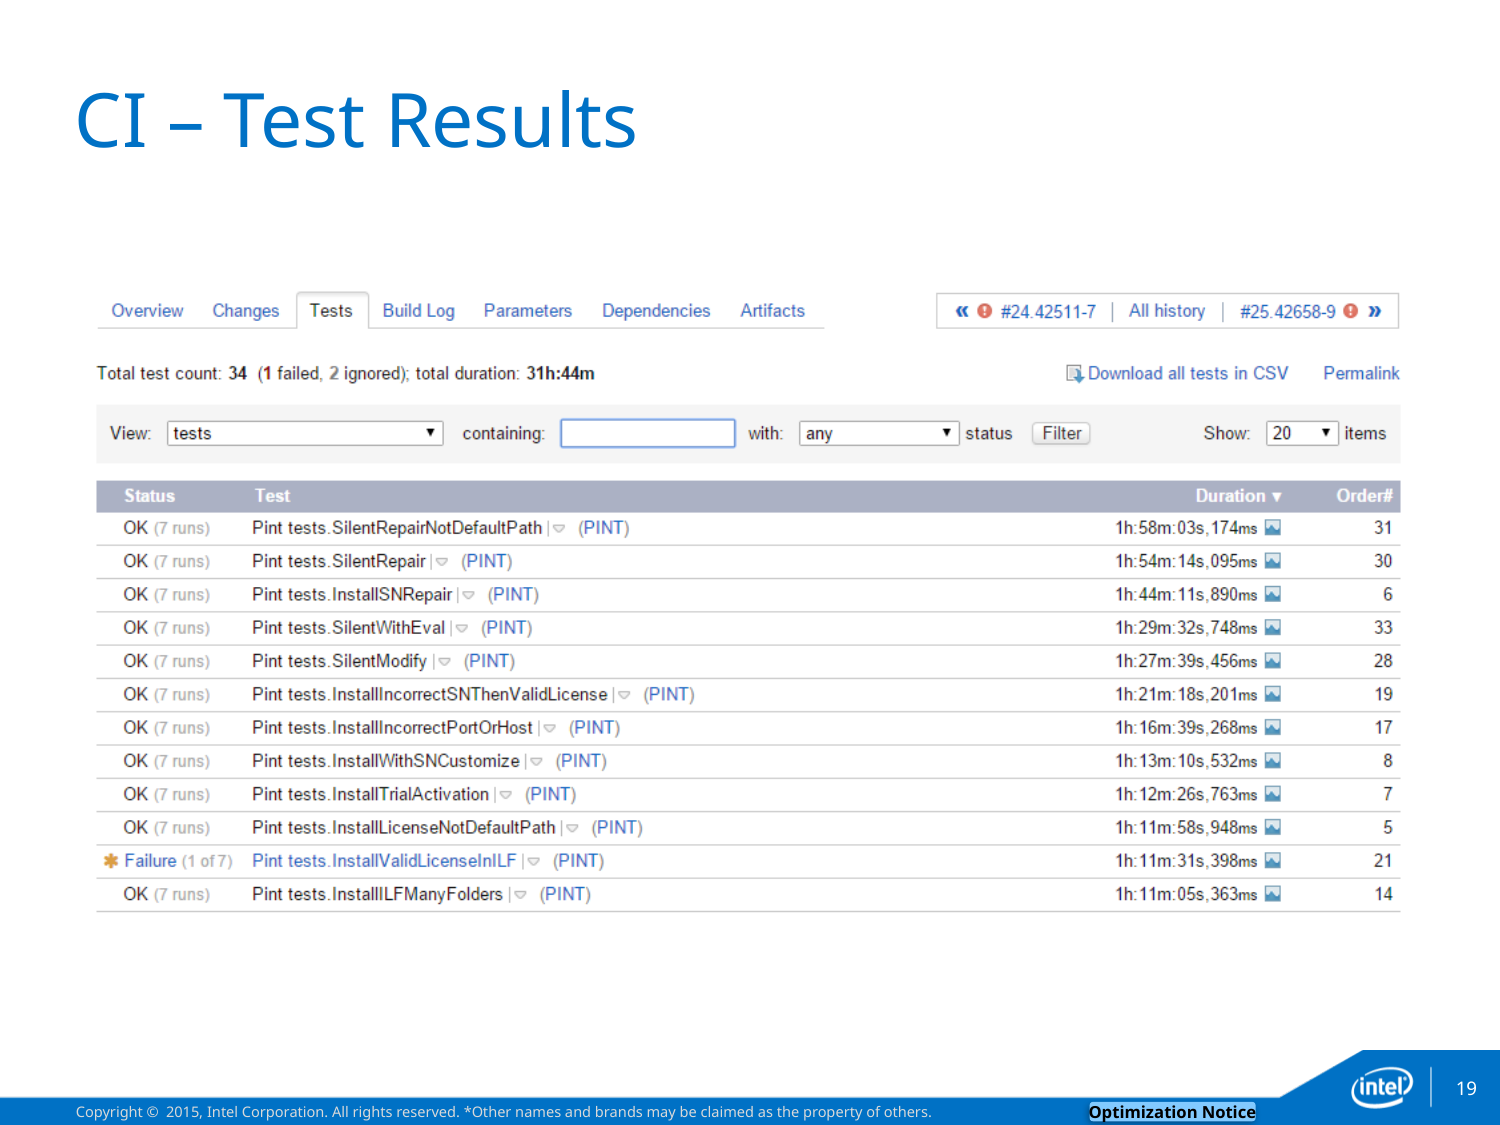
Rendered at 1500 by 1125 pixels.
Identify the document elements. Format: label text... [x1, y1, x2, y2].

title CI – Test Results [74, 72, 1425, 261]
slide_number 19 [1406, 1059, 1478, 1119]
picture [89, 281, 1410, 916]
picture [0, 1050, 1500, 1125]
